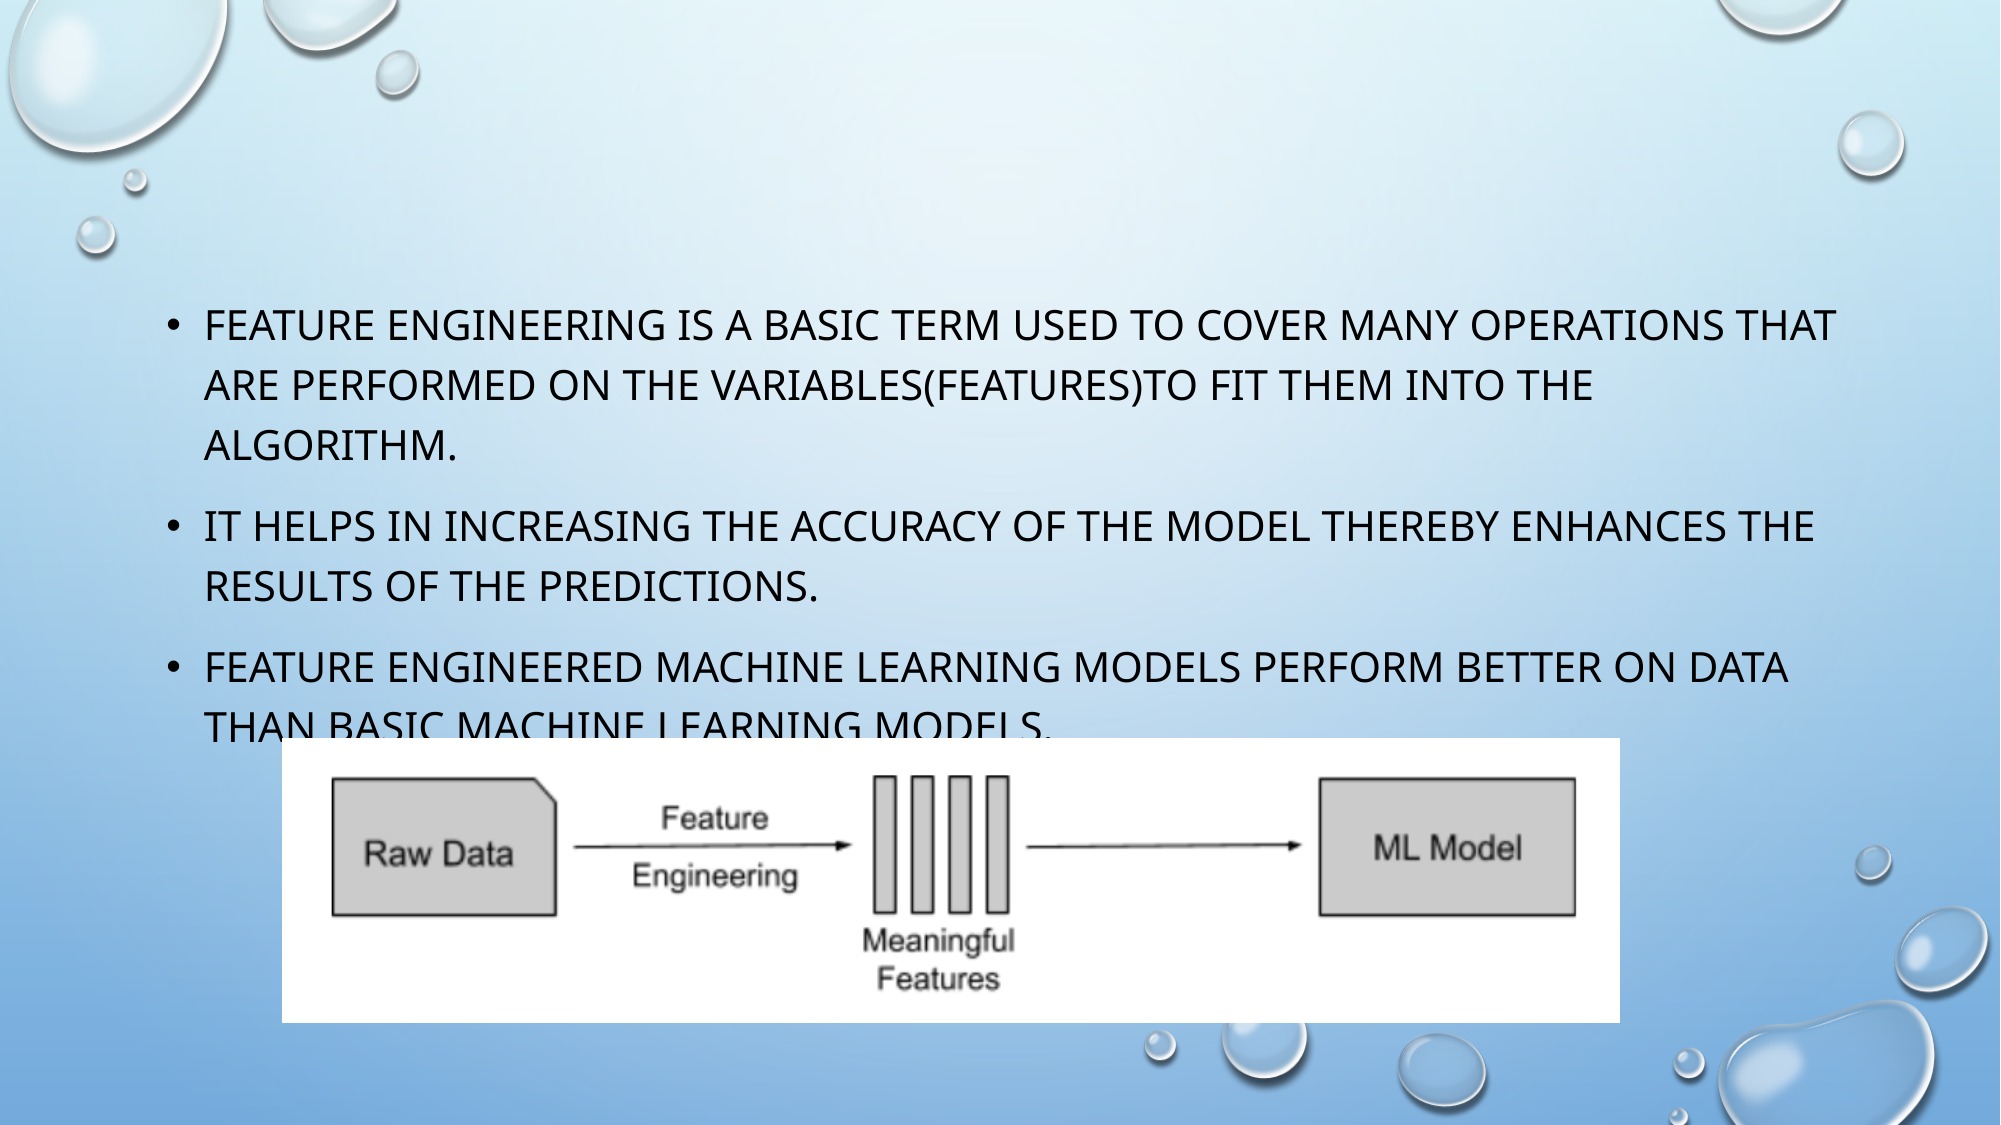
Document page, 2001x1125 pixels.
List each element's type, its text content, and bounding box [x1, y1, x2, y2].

list Feature Engineering is a basic term used to cover many operations that are performed on the variables(features)to fit them into the algorithm. It helps in increasing the accuracy of the model thereby enhances the results of the predictions. Feature Engineered machine learning models perform better on data than basic machine learning models. [151, 281, 1872, 896]
picture [0, 0, 2000, 1125]
